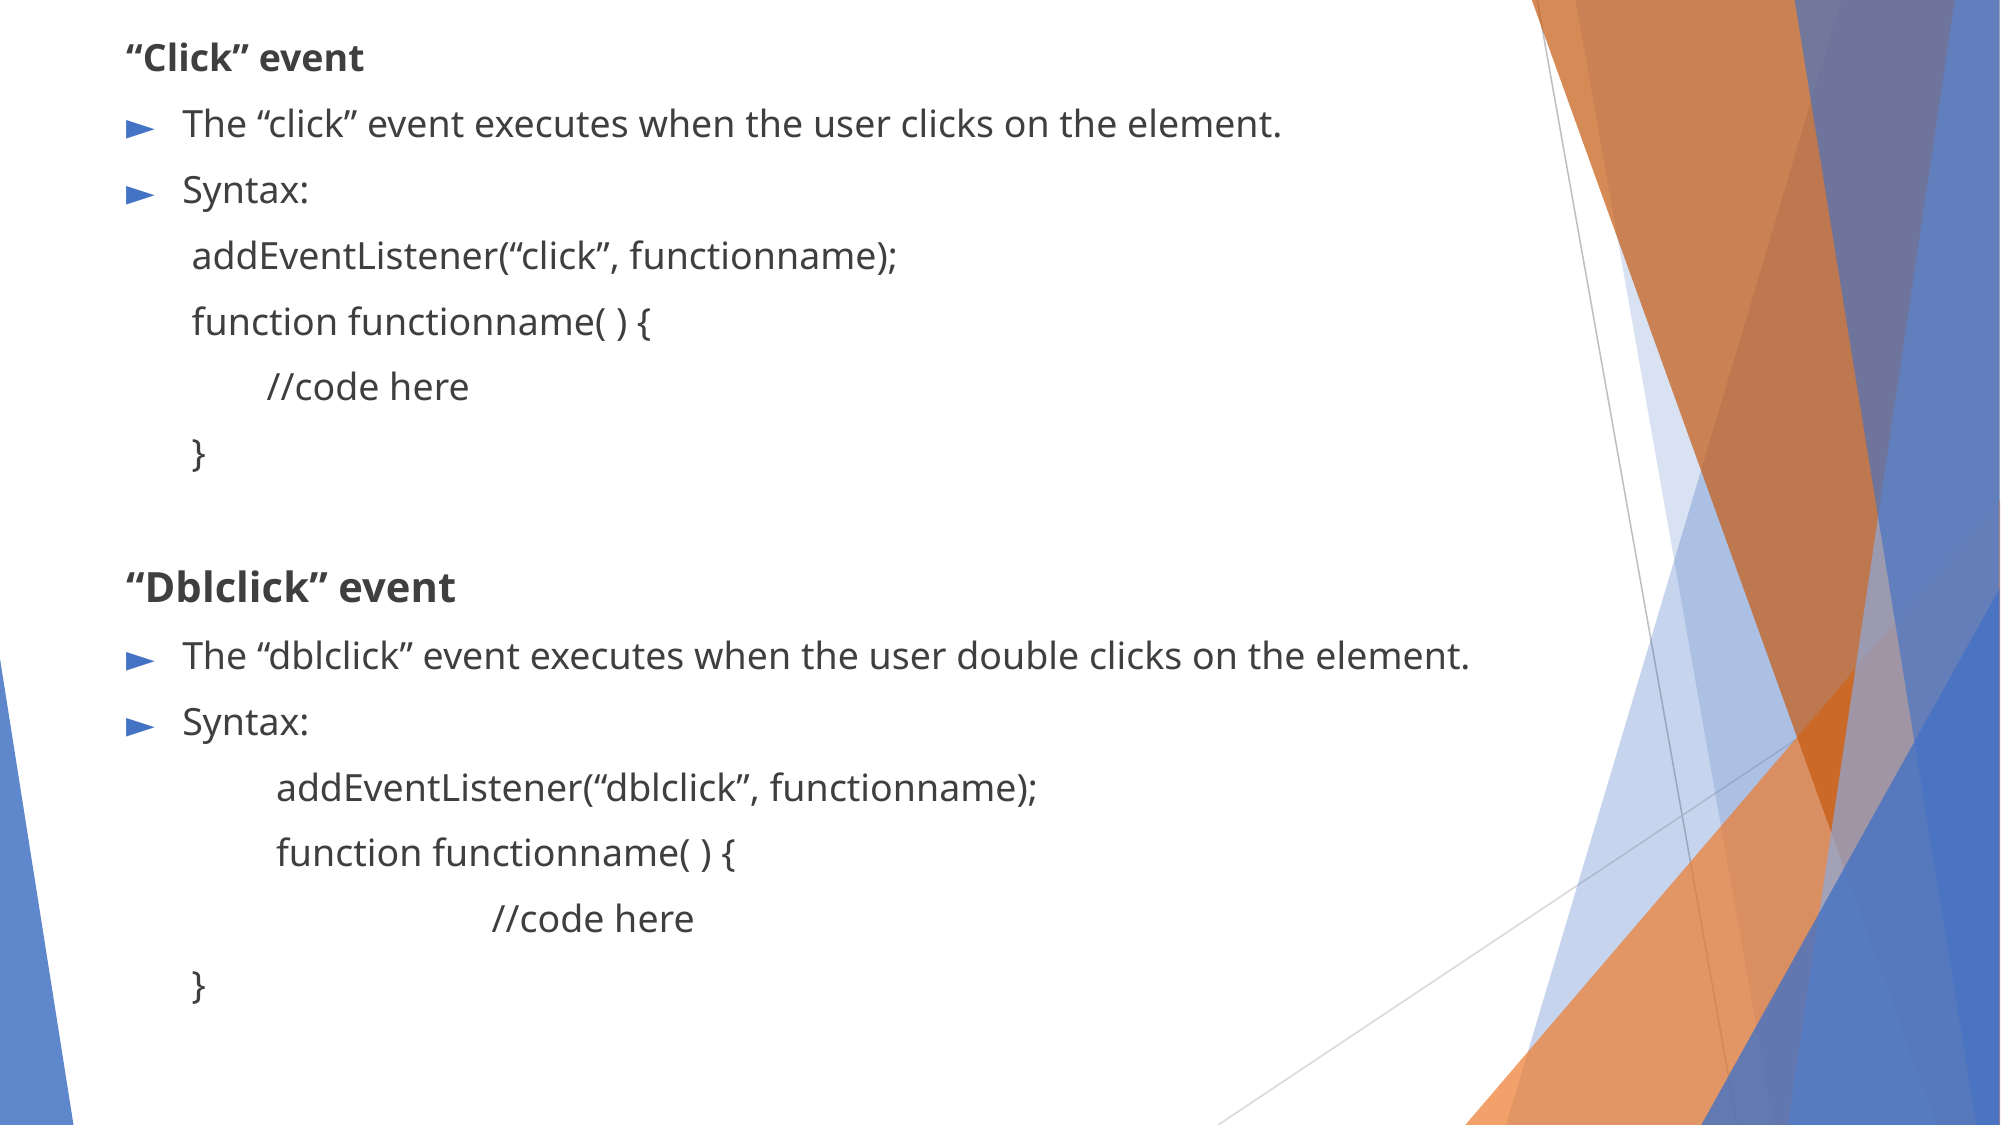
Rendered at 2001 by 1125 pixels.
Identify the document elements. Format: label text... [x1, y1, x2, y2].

list “Click” event The “click” event executes when the user clicks on the element. Syntax: addEventListener(“click”, functionname); function functionname( ) { //code here } “Dblclick” event The “dblclick” event executes when the user double clicks on the element. Syntax: addEventListener(“dblclick”, functionname); function functionname( ) { //code here } [111, 26, 1522, 1105]
